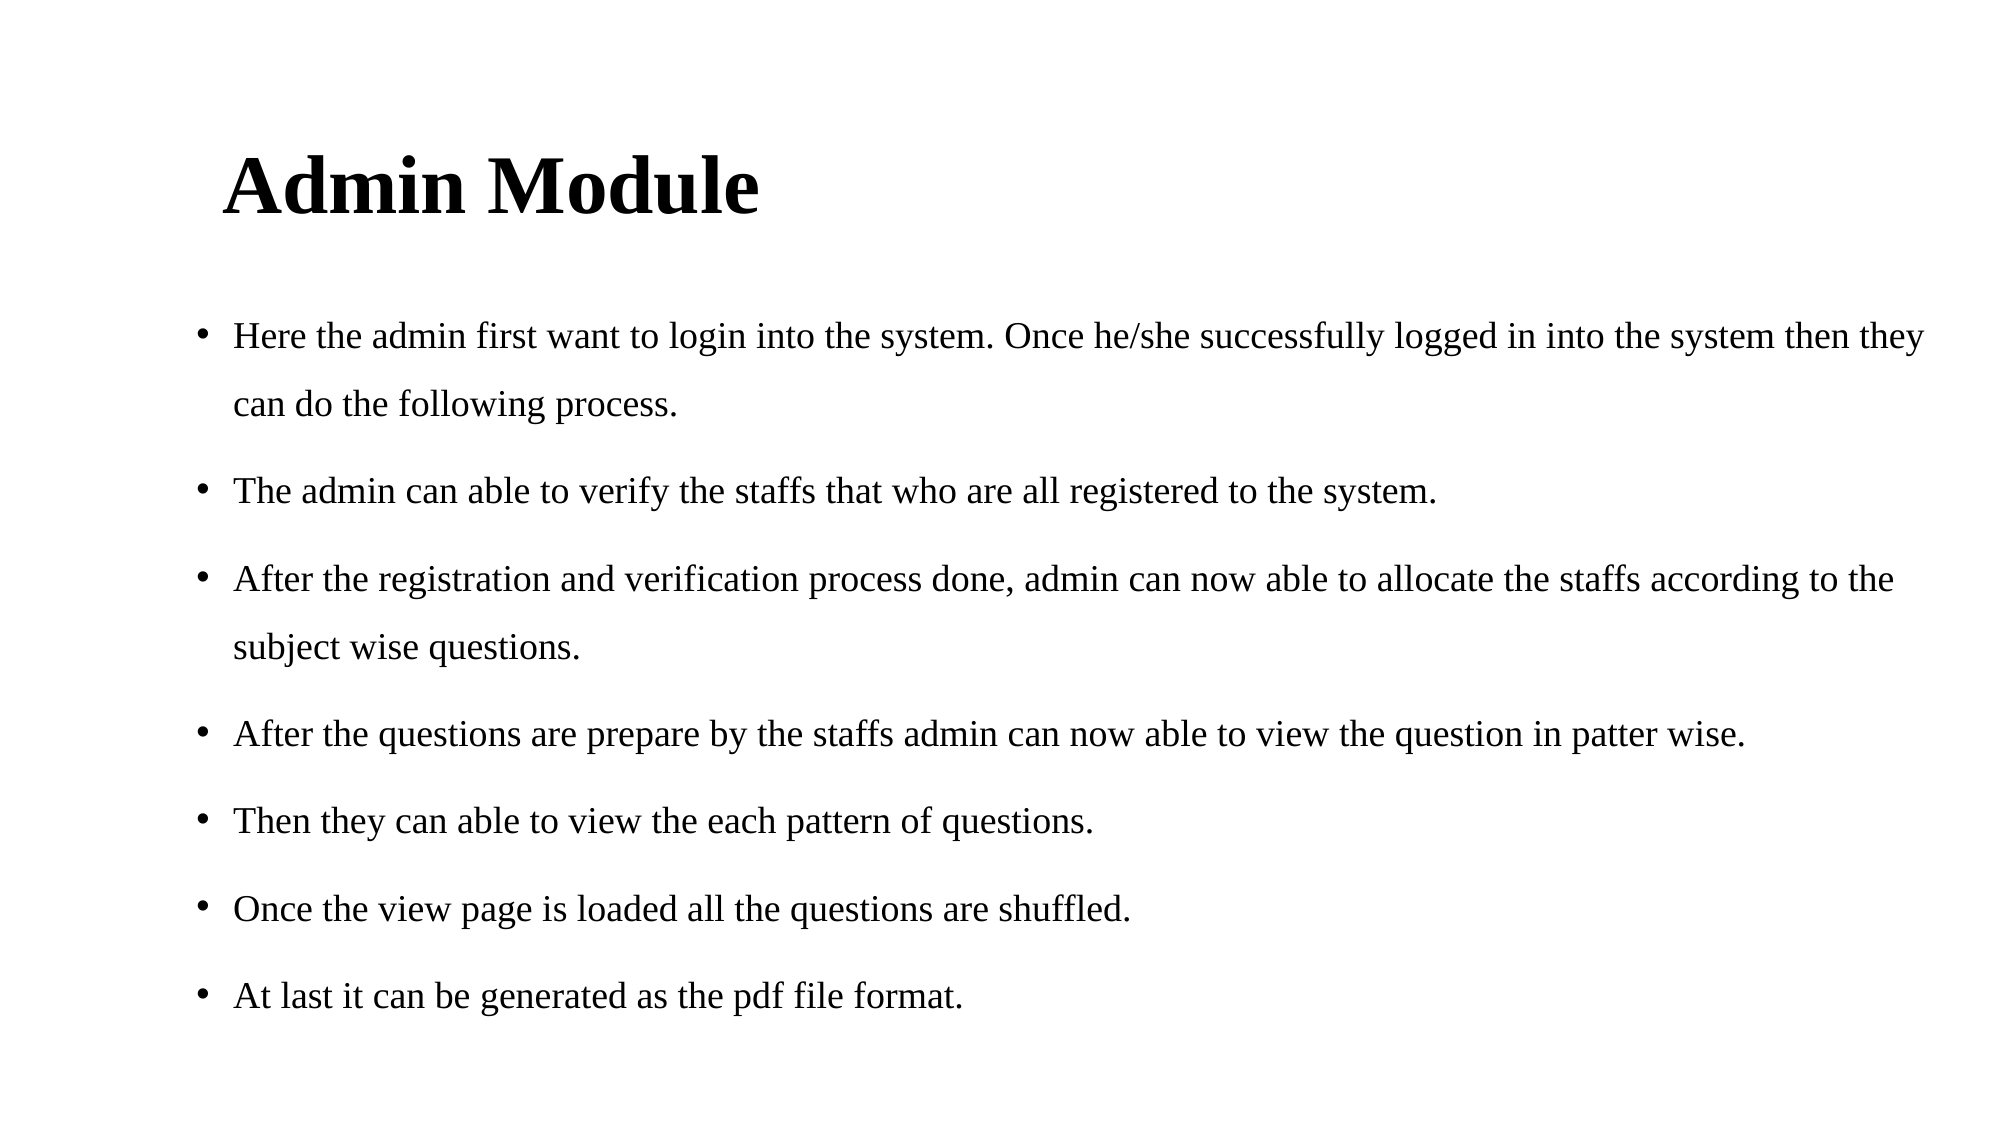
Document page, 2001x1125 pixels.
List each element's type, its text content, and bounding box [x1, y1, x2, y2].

text_box Here the admin first want to login into the system. Once he/she successfully logged in into the system then they can do the following process. The admin can able to verify the staffs that who are all registered to the system. After the registration and verification process done, admin can now able to allocate the staffs according to the subject wise questions. After the questions are prepare by the staffs admin can now able to view the question in patter wise. Then they can able to view the each pattern of questions. Once the view page is loaded all the questions are shuffled. At last it can be generated as the pdf file format. [181, 280, 1976, 1031]
title Admin Module [207, 92, 1482, 280]
